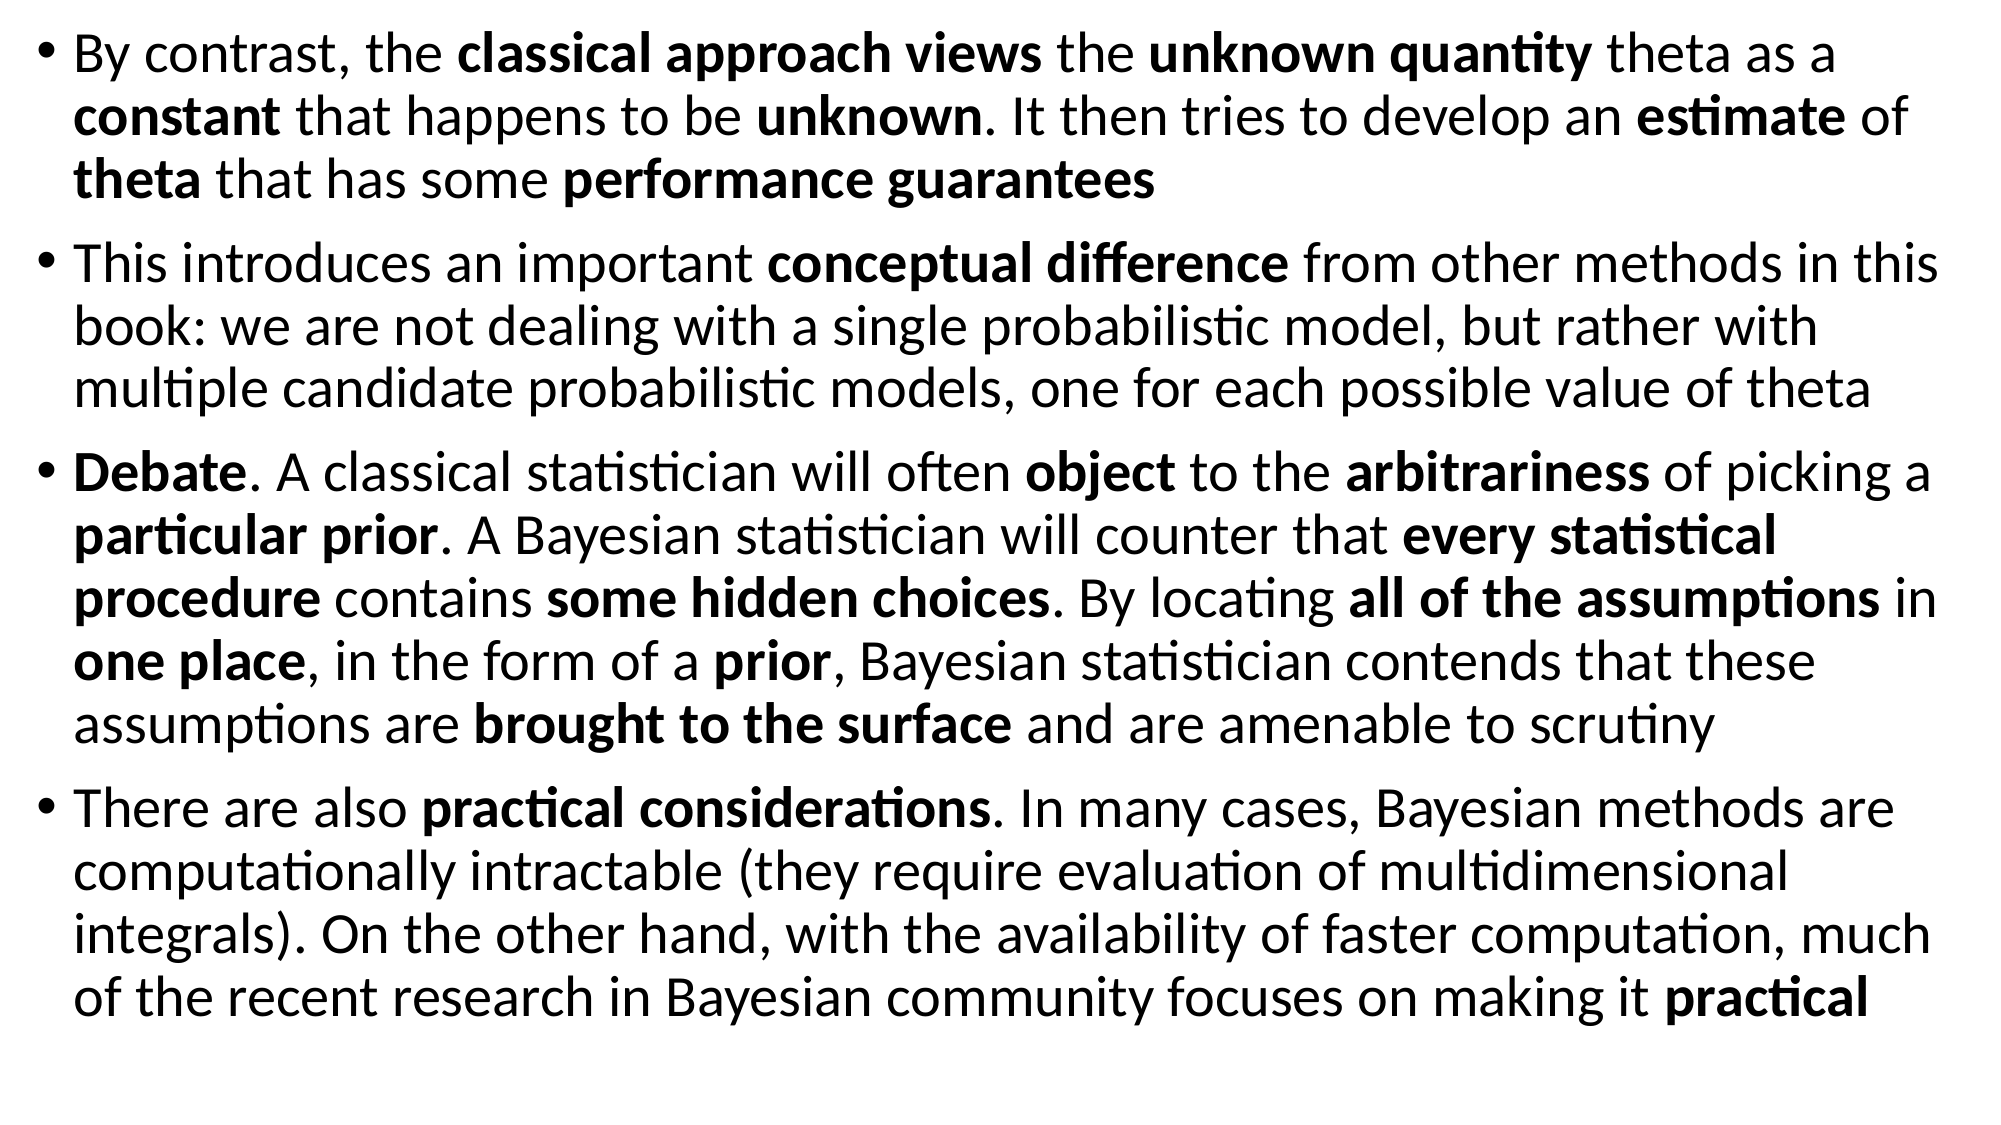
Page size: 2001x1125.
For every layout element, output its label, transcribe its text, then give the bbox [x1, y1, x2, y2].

list By contrast, the classical approach views the unknown quantity theta as a constant that happens to be unknown. It then tries to develop an estimate of theta that has some performance guarantees This introduces an important conceptual difference from other methods in this book: we are not dealing with a single probabilistic model, but rather with multiple candidate probabilistic models, one for each possible value of theta Debate. A classical statistician will often object to the arbitrariness of picking a particular prior. A Bayesian statistician will counter that every statistical procedure contains some hidden choices. By locating all of the assumptions in one place, in the form of a prior, Bayesian statistician contends that these assumptions are brought to the surface and are amenable to scrutiny There are also practical considerations. In many cases, Bayesian methods are computationally intractable (they require evaluation of multidimensional integrals). On the other hand, with the availability of faster computation, much of the recent research in Bayesian community focuses on making it practical [21, 14, 1962, 1095]
